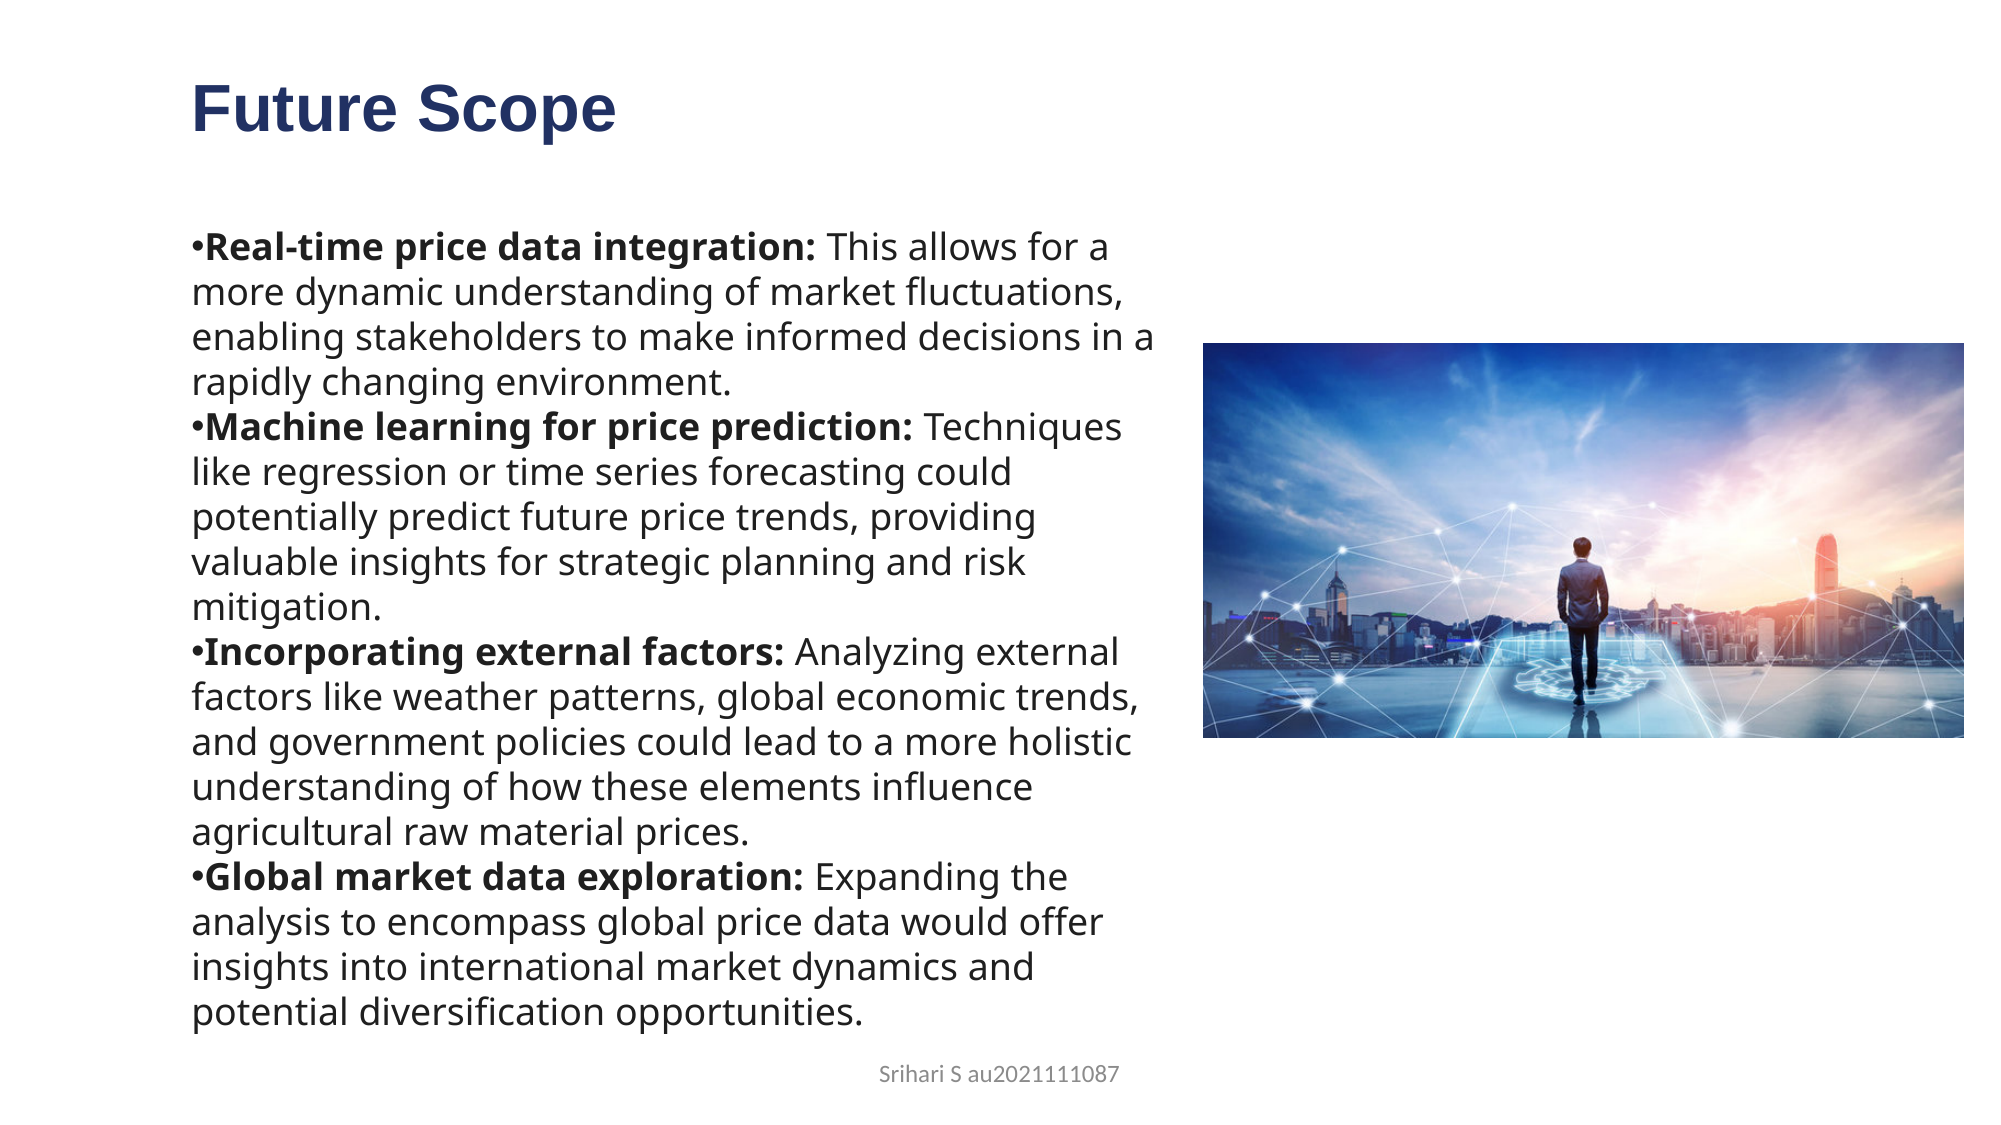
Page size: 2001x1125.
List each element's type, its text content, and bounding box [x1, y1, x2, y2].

footer Srihari S au2021111087 [662, 1042, 1338, 1103]
text_box Real-time price data integration: This allows for a more dynamic understanding of market fluctuations, enabling stakeholders to make informed decisions in a rapidly changing environment. Machine learning for price prediction: Techniques like regression or time series forecasting could potentially predict future price trends, providing valuable insights for strategic planning and risk mitigation. Incorporating external factors: Analyzing external factors like weather patterns, global economic trends, and government policies could lead to a more holistic understanding of how these elements influence agricultural raw material prices. Global market data exploration: Expanding the analysis to encompass global price data would offer insights into international market dynamics and potential diversification opportunities. [176, 215, 1177, 1041]
text_box Future Scope [176, 50, 907, 104]
picture [1203, 343, 1964, 738]
